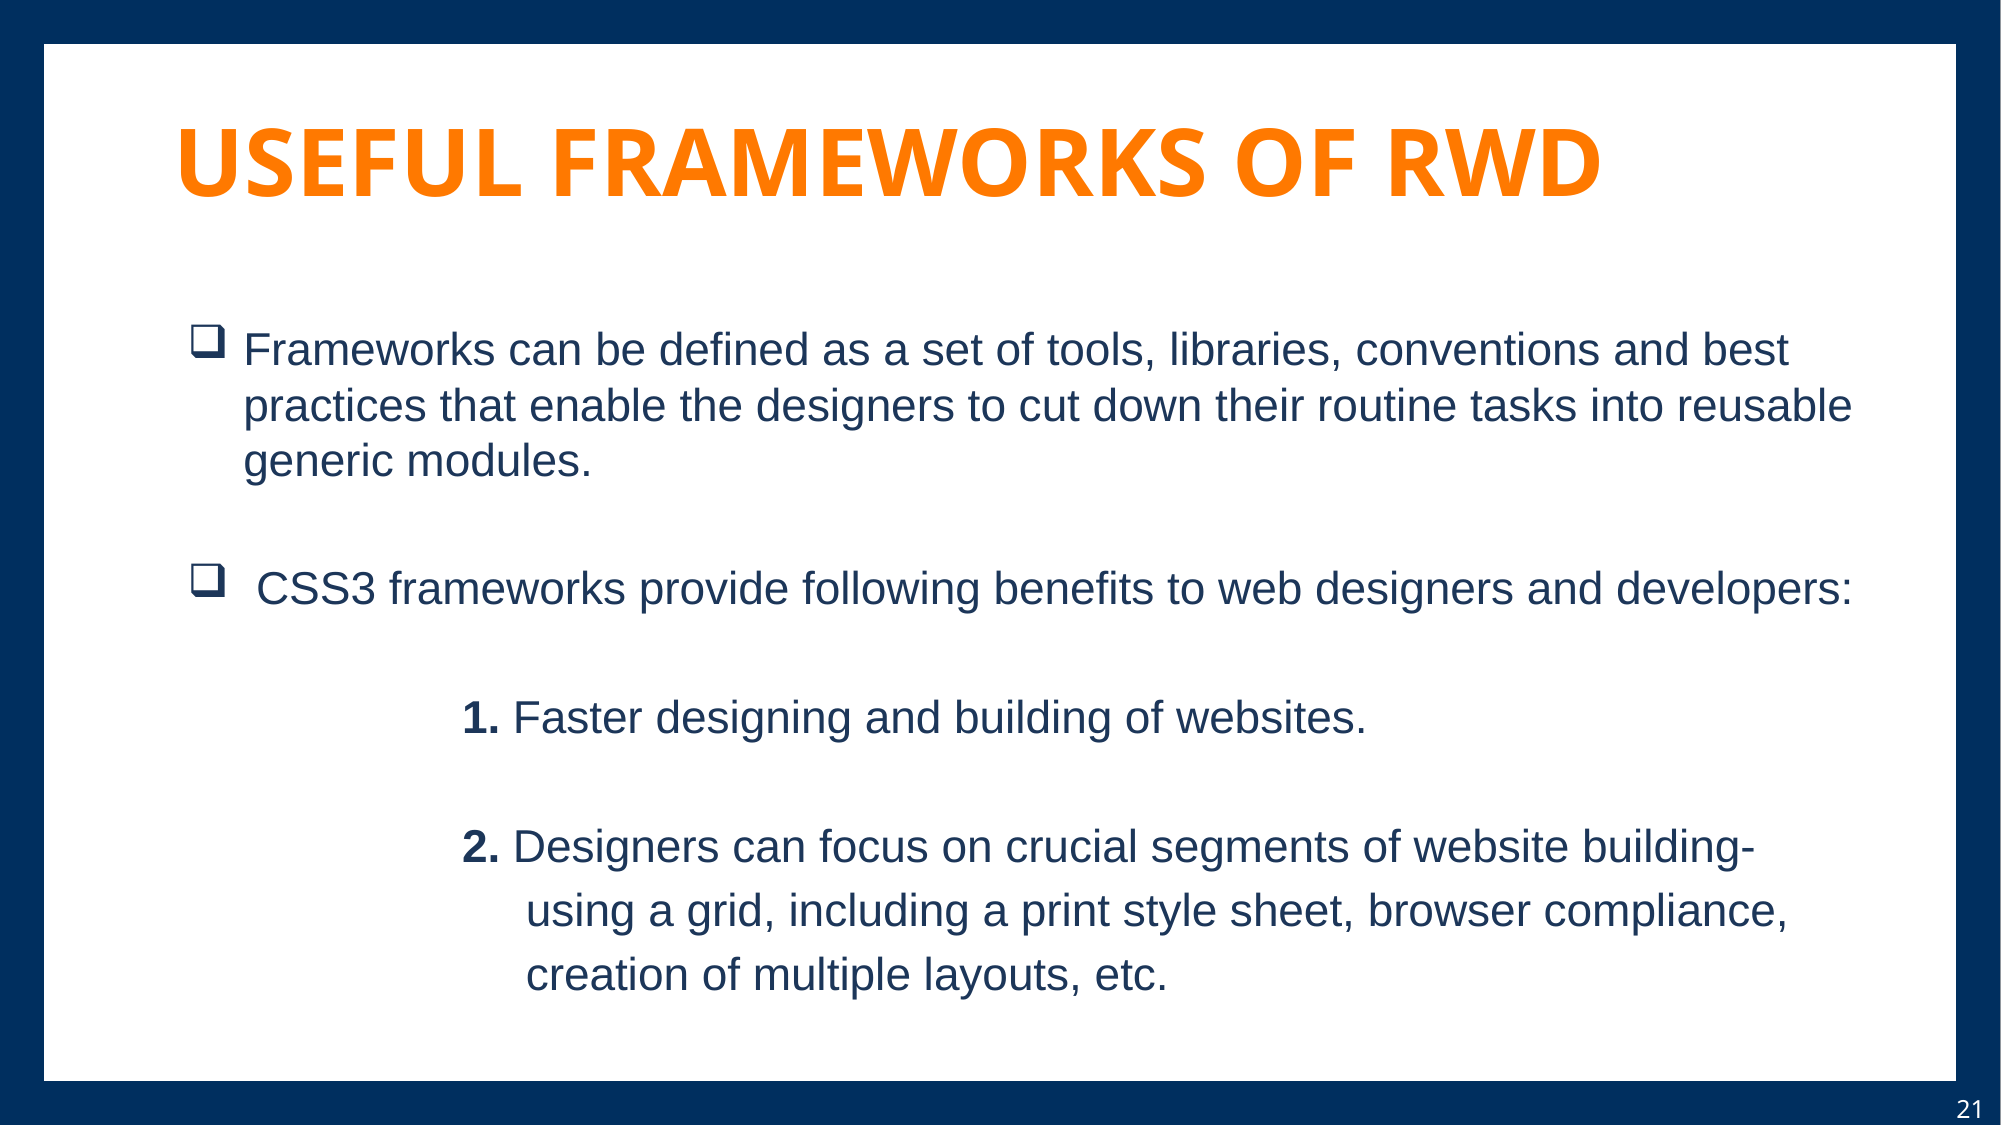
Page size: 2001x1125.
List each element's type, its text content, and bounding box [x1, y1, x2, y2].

title Useful Frameworks of RWD [173, 102, 1888, 312]
text_box Frameworks can be defined as a set of tools, libraries, conventions and best practices that enable the designers to cut down their routine tasks into reusable generic modules. CSS3 frameworks provide following benefits to web designers and developers: 1. Faster designing and building of websites. 2. Designers can focus on crucial segments of website building- using a grid, including a print style sheet, browser compliance, creation of multiple layouts, etc. [173, 312, 1888, 1032]
